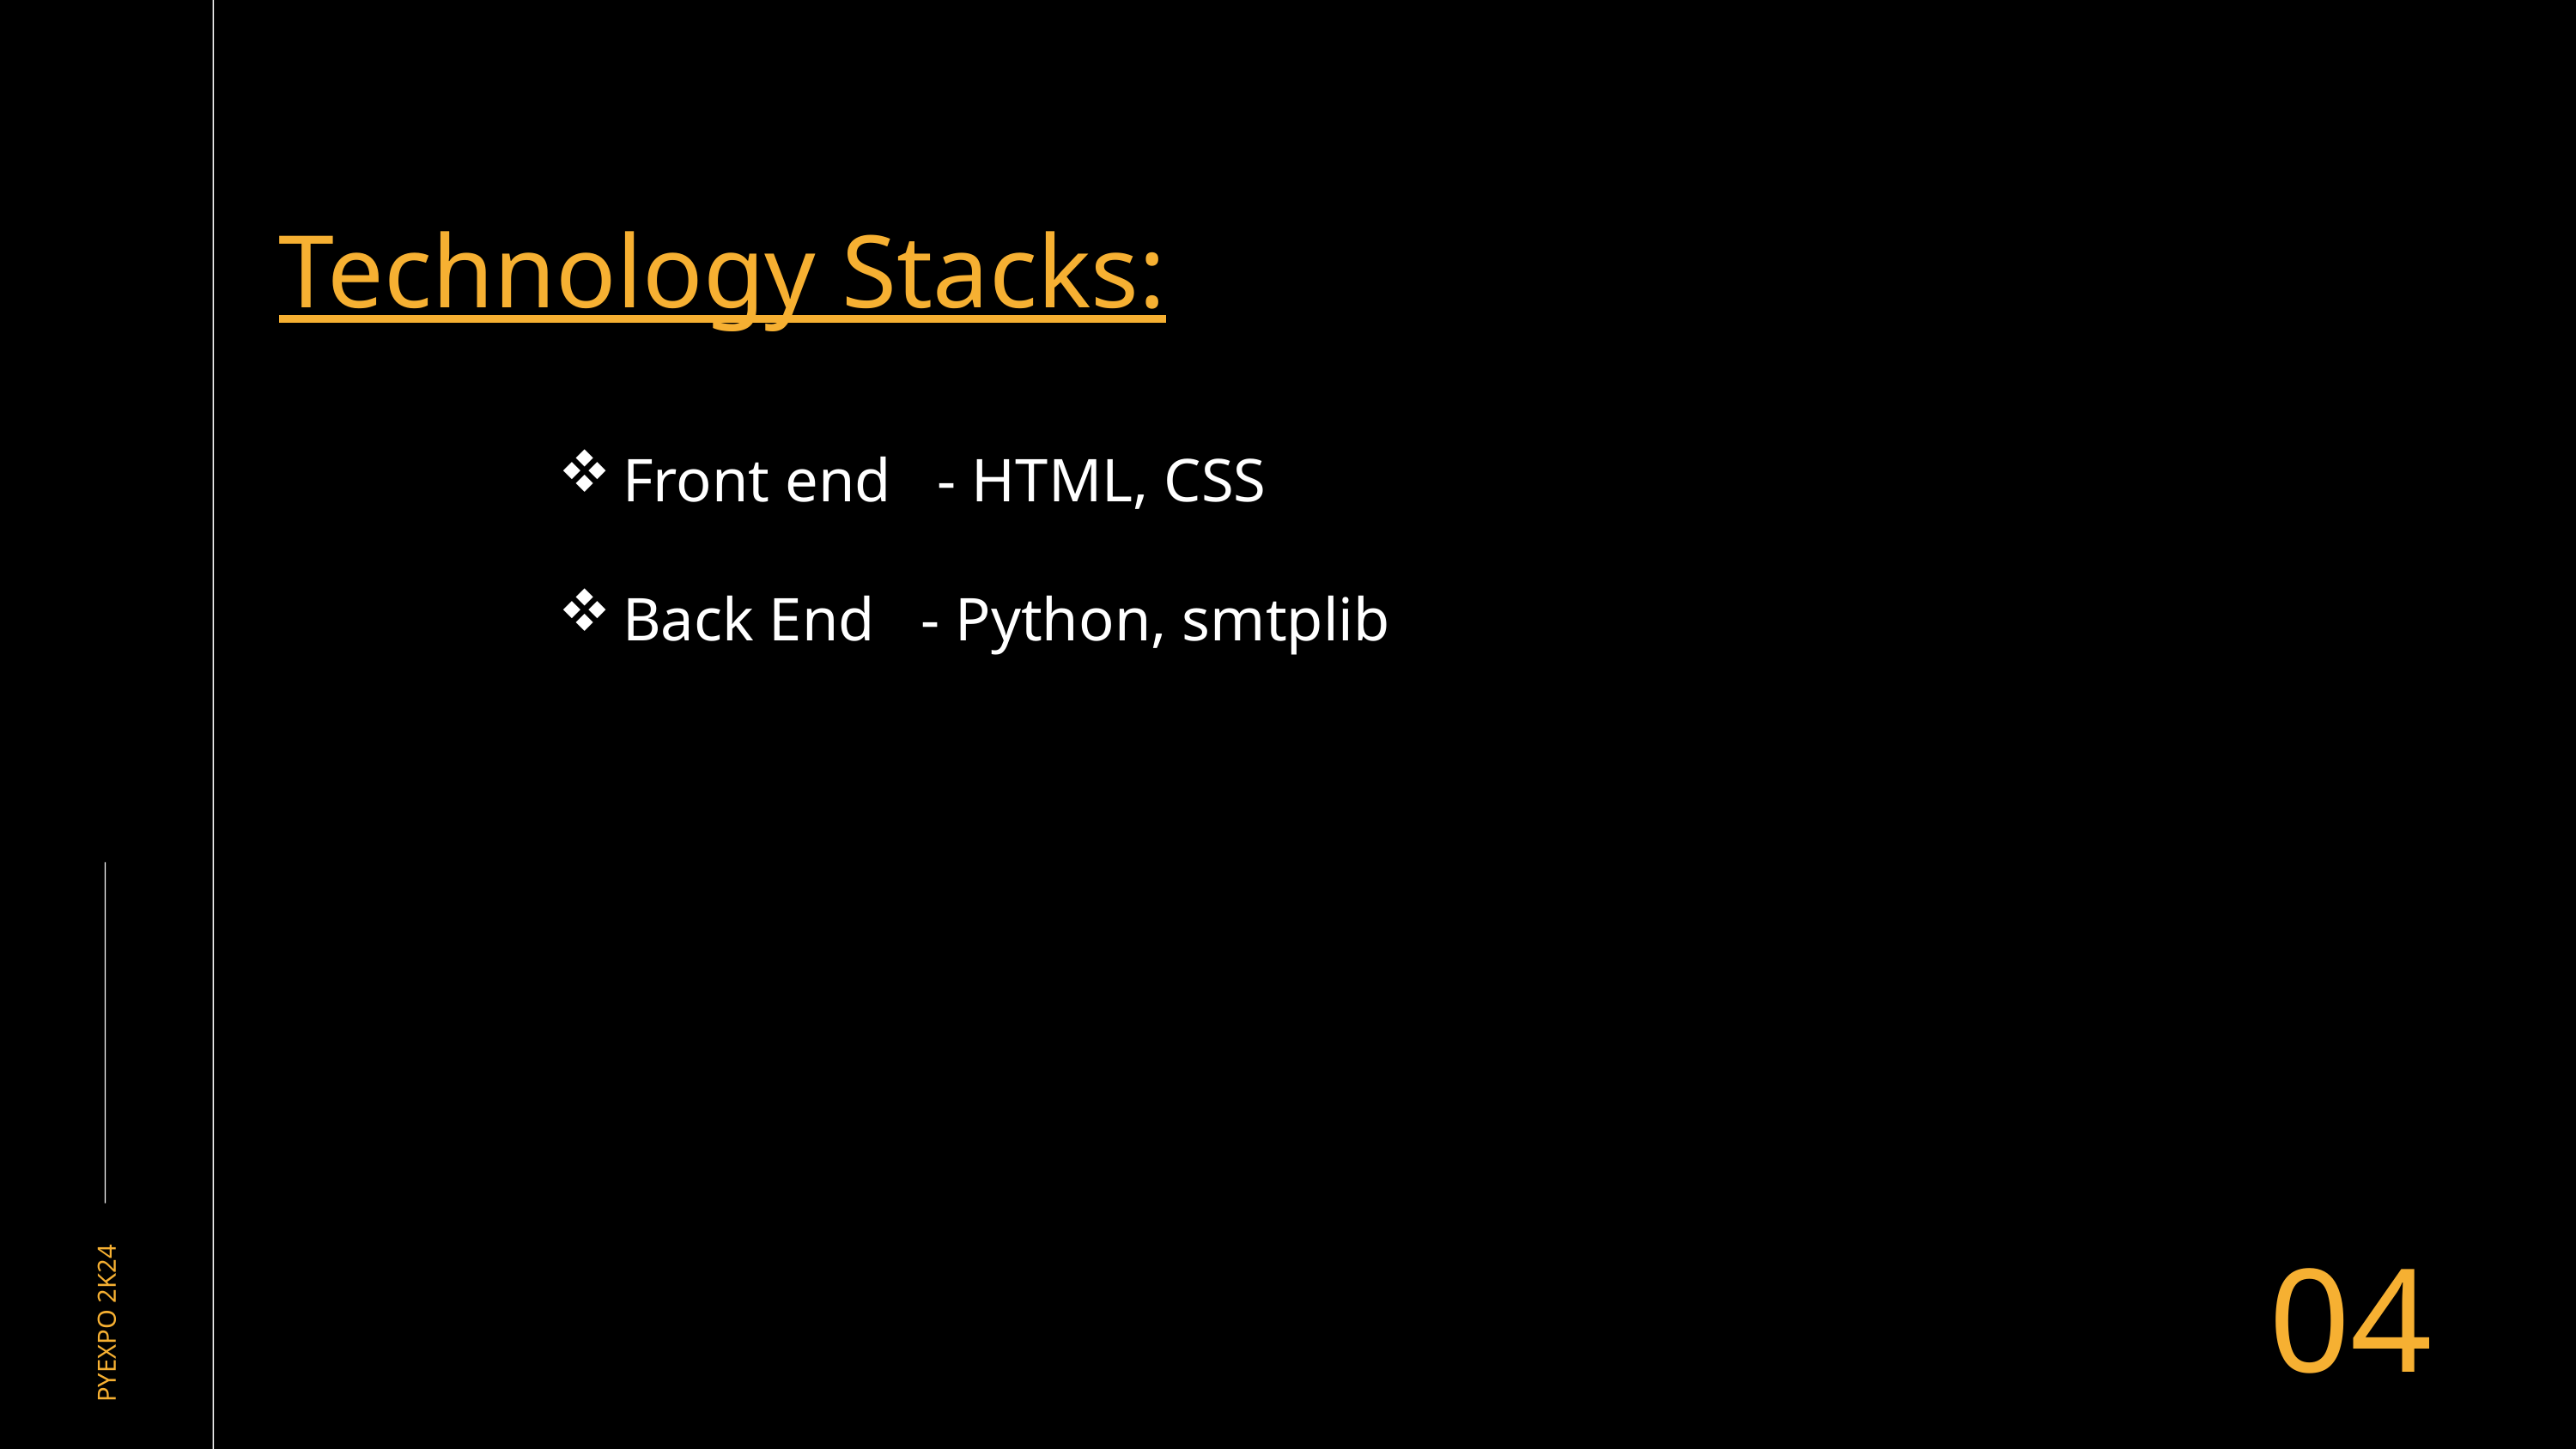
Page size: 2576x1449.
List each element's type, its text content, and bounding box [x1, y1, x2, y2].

text_box Technology Stacks: [278, 209, 2134, 328]
text_box Front end - HTML, CSS Back End - Python, smtplib [558, 444, 2413, 792]
text_box PYEXPO 2K24 [85, 1185, 121, 1403]
text_box 04 [2269, 1234, 2576, 1402]
